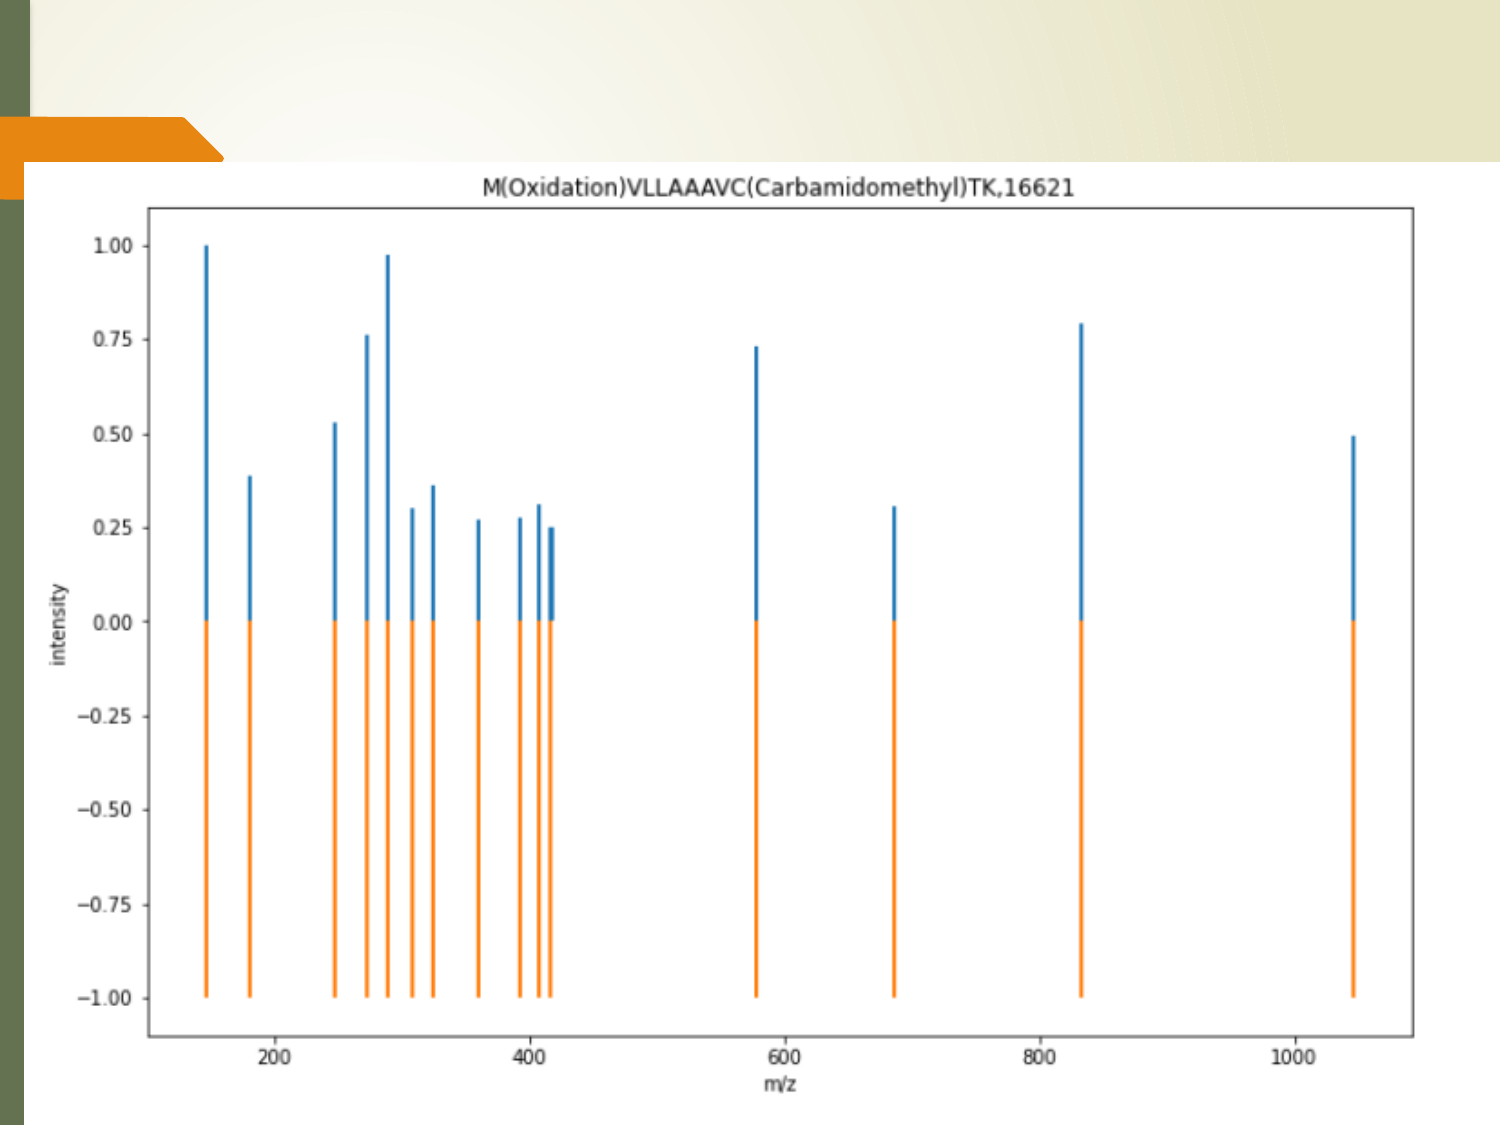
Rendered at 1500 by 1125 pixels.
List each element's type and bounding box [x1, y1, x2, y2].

picture [24, 162, 1500, 1125]
